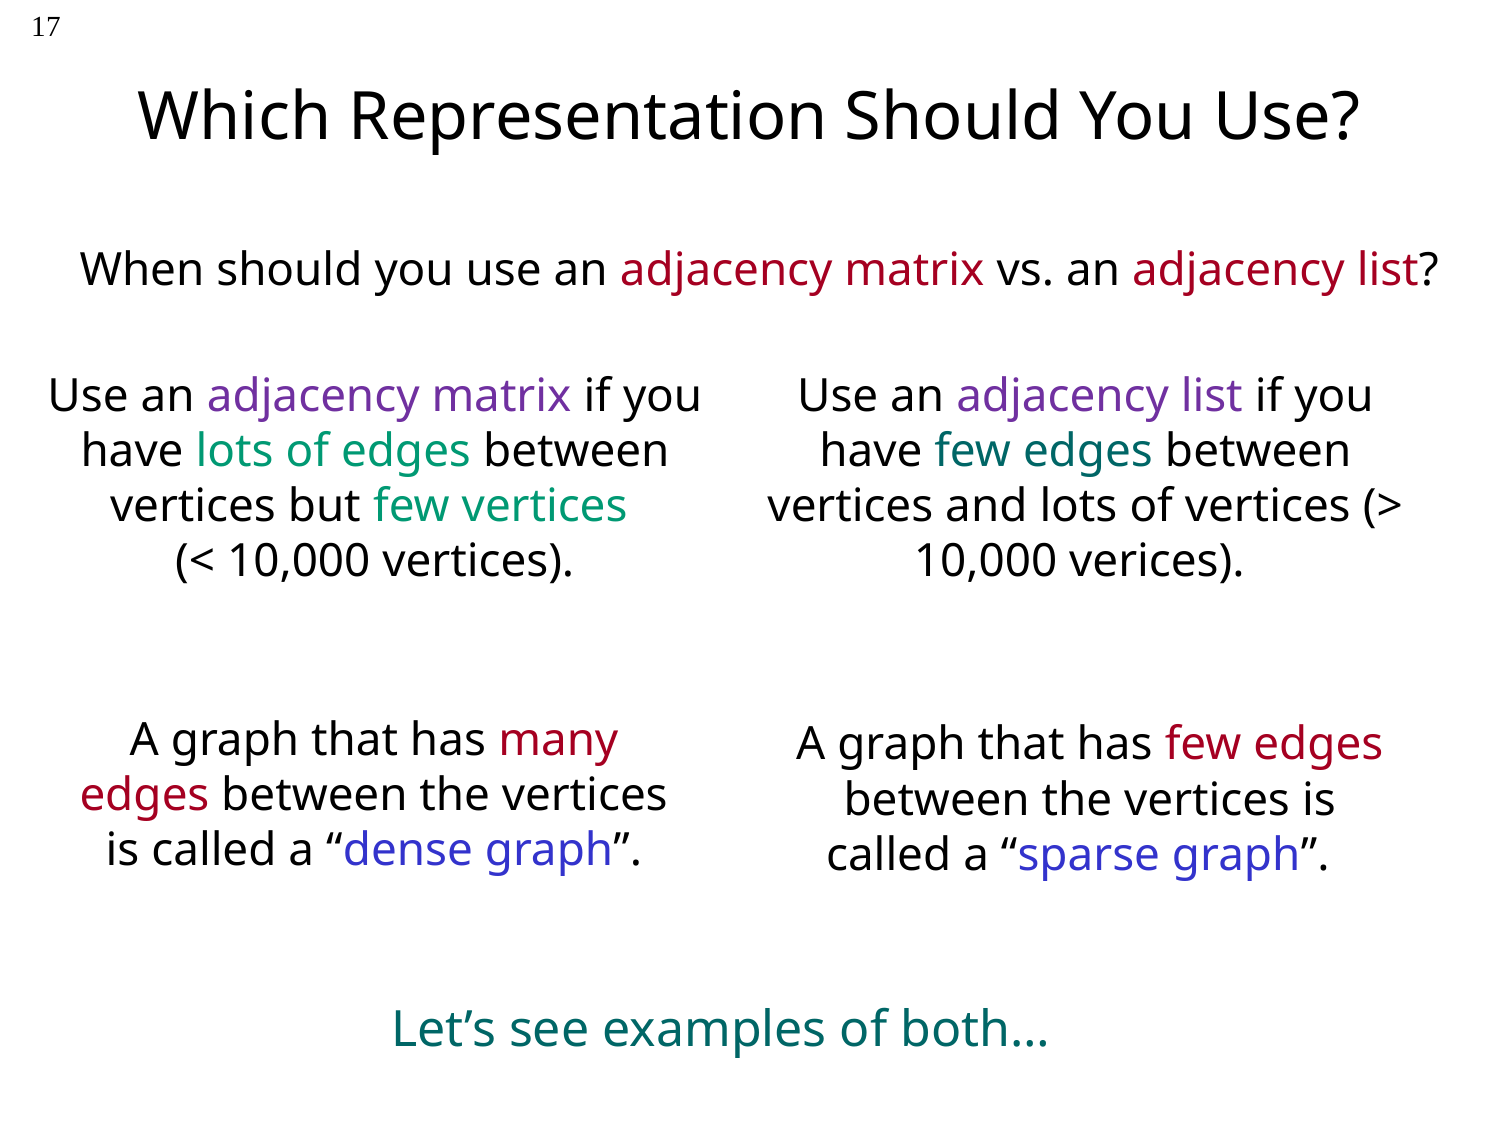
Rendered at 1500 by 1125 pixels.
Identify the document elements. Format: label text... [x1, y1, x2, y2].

text_box Use an adjacency list if you have few edges between vertices and lots of vertices (> 10,000 verices). [747, 358, 1423, 594]
text_box Use an adjacency matrix if you have lots of edges between vertices but few vertices (< 10,000 vertices). [0, 358, 747, 594]
text_box A graph that has few edges between the vertices is called a “sparse graph”. [768, 706, 1412, 887]
text_box Let’s see examples of both… [376, 988, 1065, 1064]
slide_number 17 [0, 0, 76, 75]
text_box When should you use an adjacency matrix vs. an adjacency list? [64, 232, 1454, 302]
title Which Representation Should You Use? [112, 18, 1388, 207]
text_box A graph that has many edges between the vertices is called a “dense graph”. [52, 702, 696, 882]
